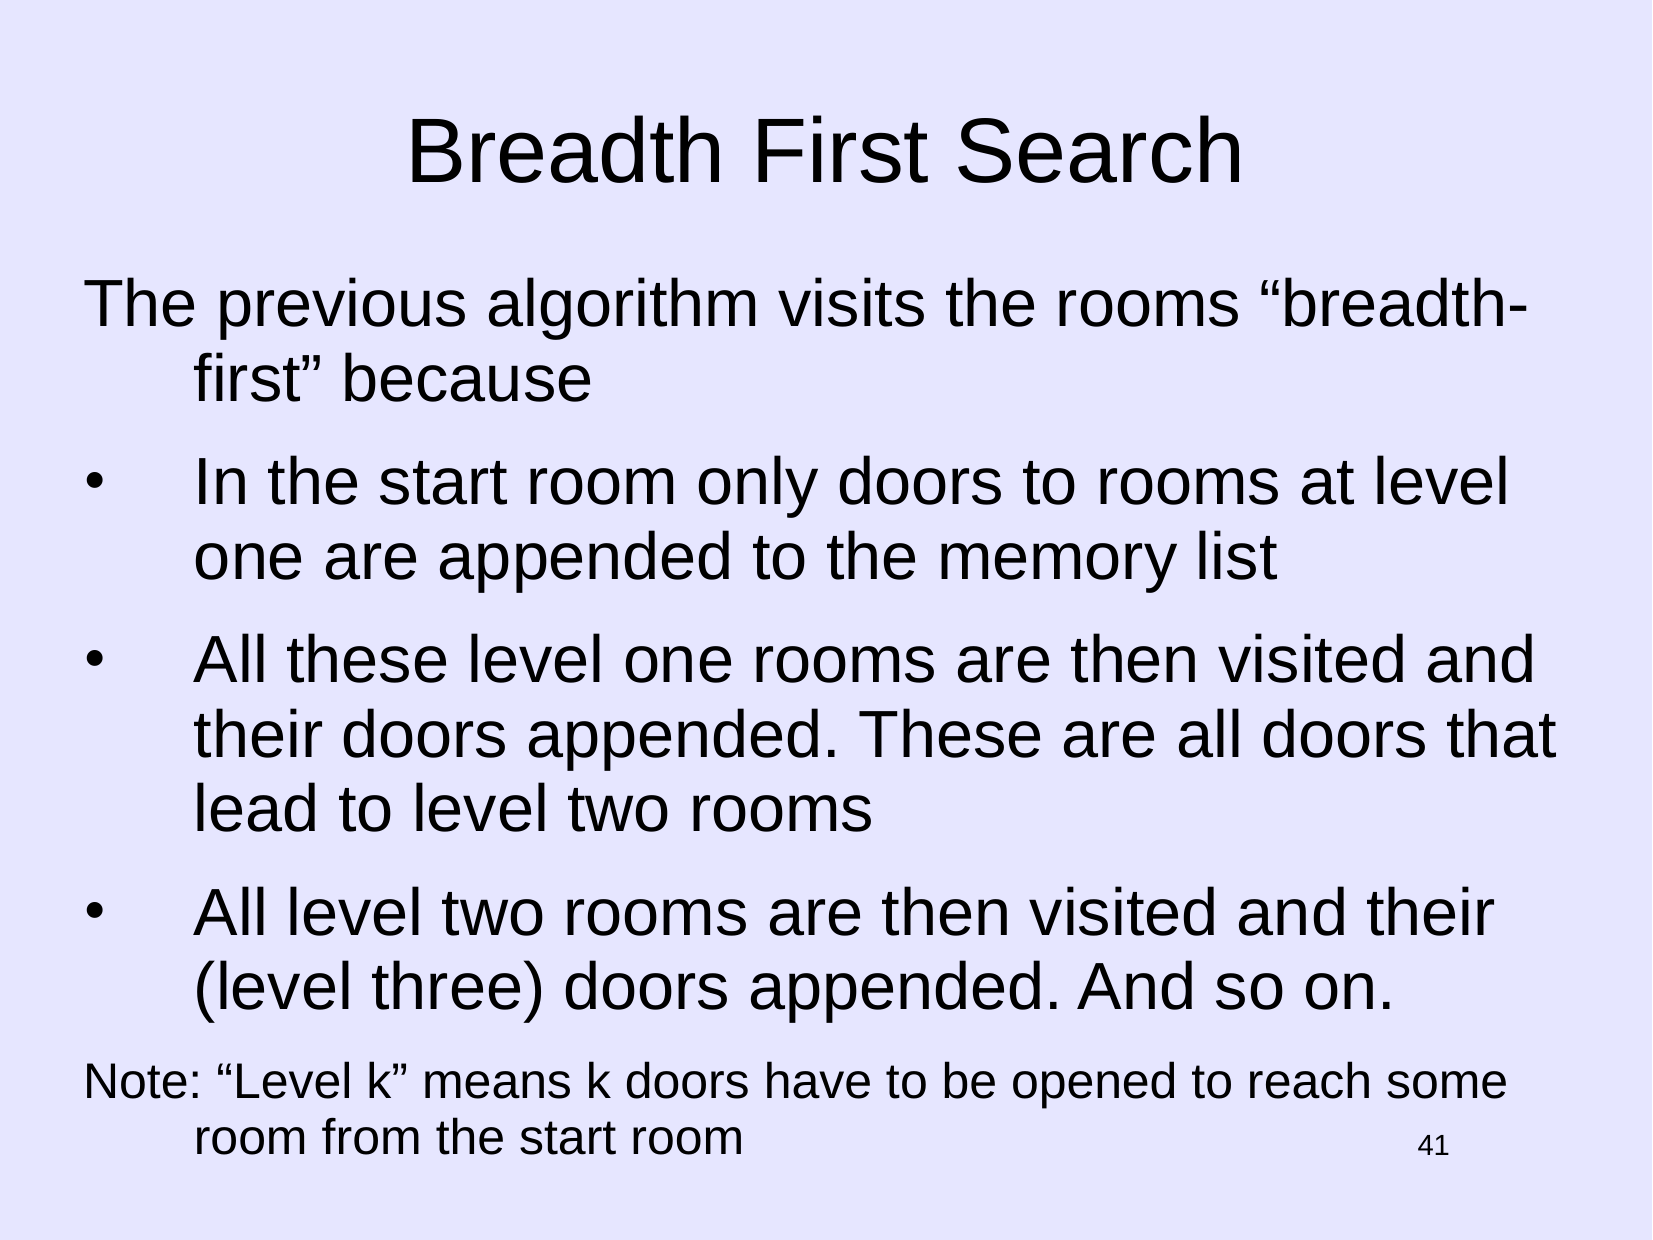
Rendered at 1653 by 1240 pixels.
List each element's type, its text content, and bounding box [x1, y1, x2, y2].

list The previous algorithm visits the rooms “breadth-first” because In the start room only doors to rooms at level one are appended to the memory list All these level one rooms are then visited and their doors appended. These are all doors that lead to level two rooms All level two rooms are then visited and their (level three) doors appended. And so on. Note: “Level k” means k doors have to be opened to reach some room from the start room [82, 266, 1570, 1173]
title Breadth First Search [82, 56, 1570, 248]
